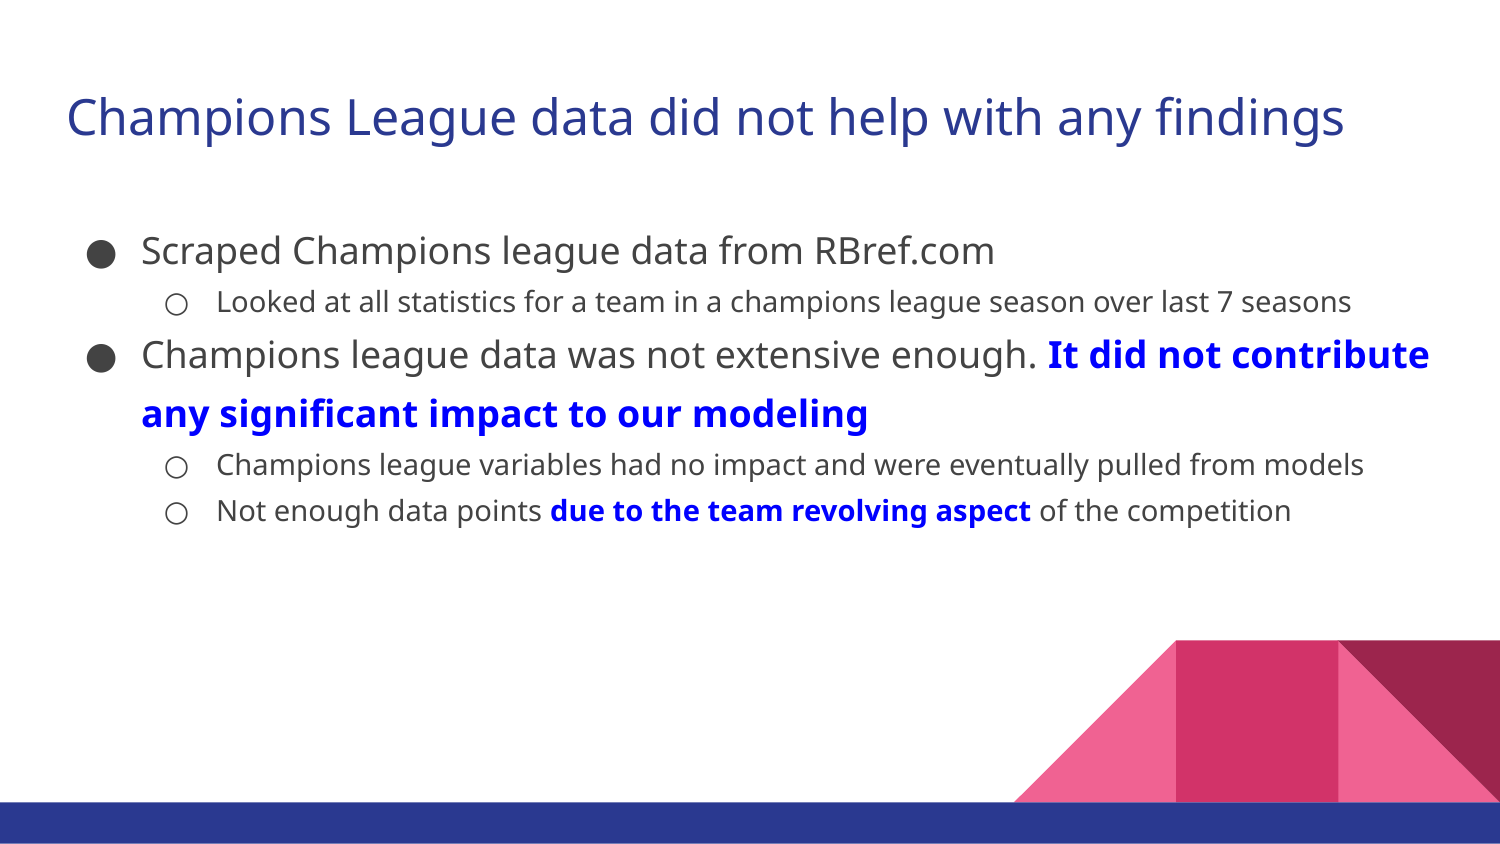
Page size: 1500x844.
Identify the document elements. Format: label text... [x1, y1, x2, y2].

title Champions League data did not help with any findings [51, 67, 1449, 167]
list Scraped Champions league data from RBref.com Looked at all statistics for a team in a champions league season over last 7 seasons Champions league data was not extensive enough. It did not contribute any significant impact to our modeling Champions league variables had no impact and were eventually pulled from models Not enough data points due to the team revolving aspect of the competition [51, 201, 1449, 750]
